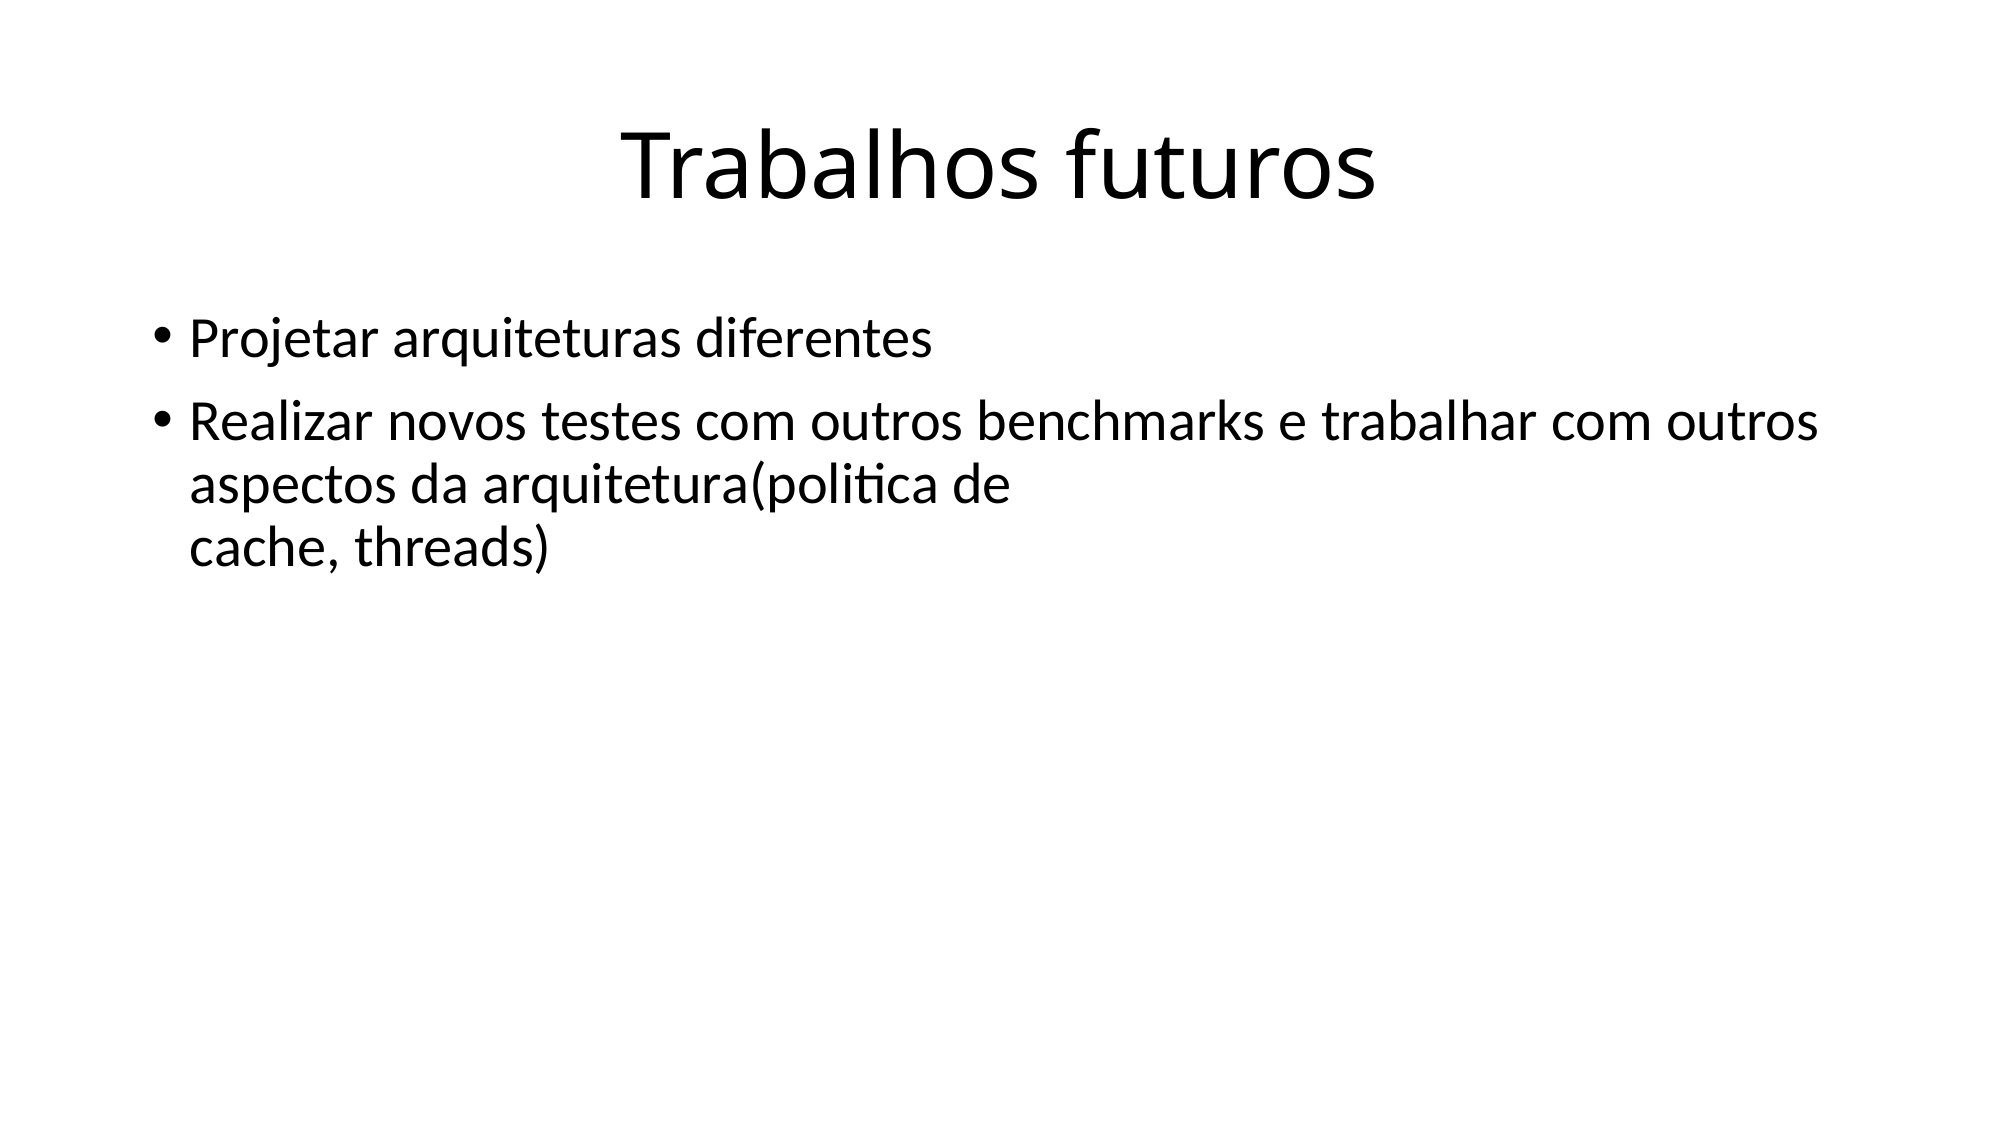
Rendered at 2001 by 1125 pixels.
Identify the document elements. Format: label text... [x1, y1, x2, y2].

title Trabalhos futuros [137, 59, 1863, 278]
list Projetar arquiteturas diferentes Realizar novos testes com outros benchmarks e trabalhar com outros aspectos da arquitetura(politica de cache, threads) [137, 299, 1863, 1014]
